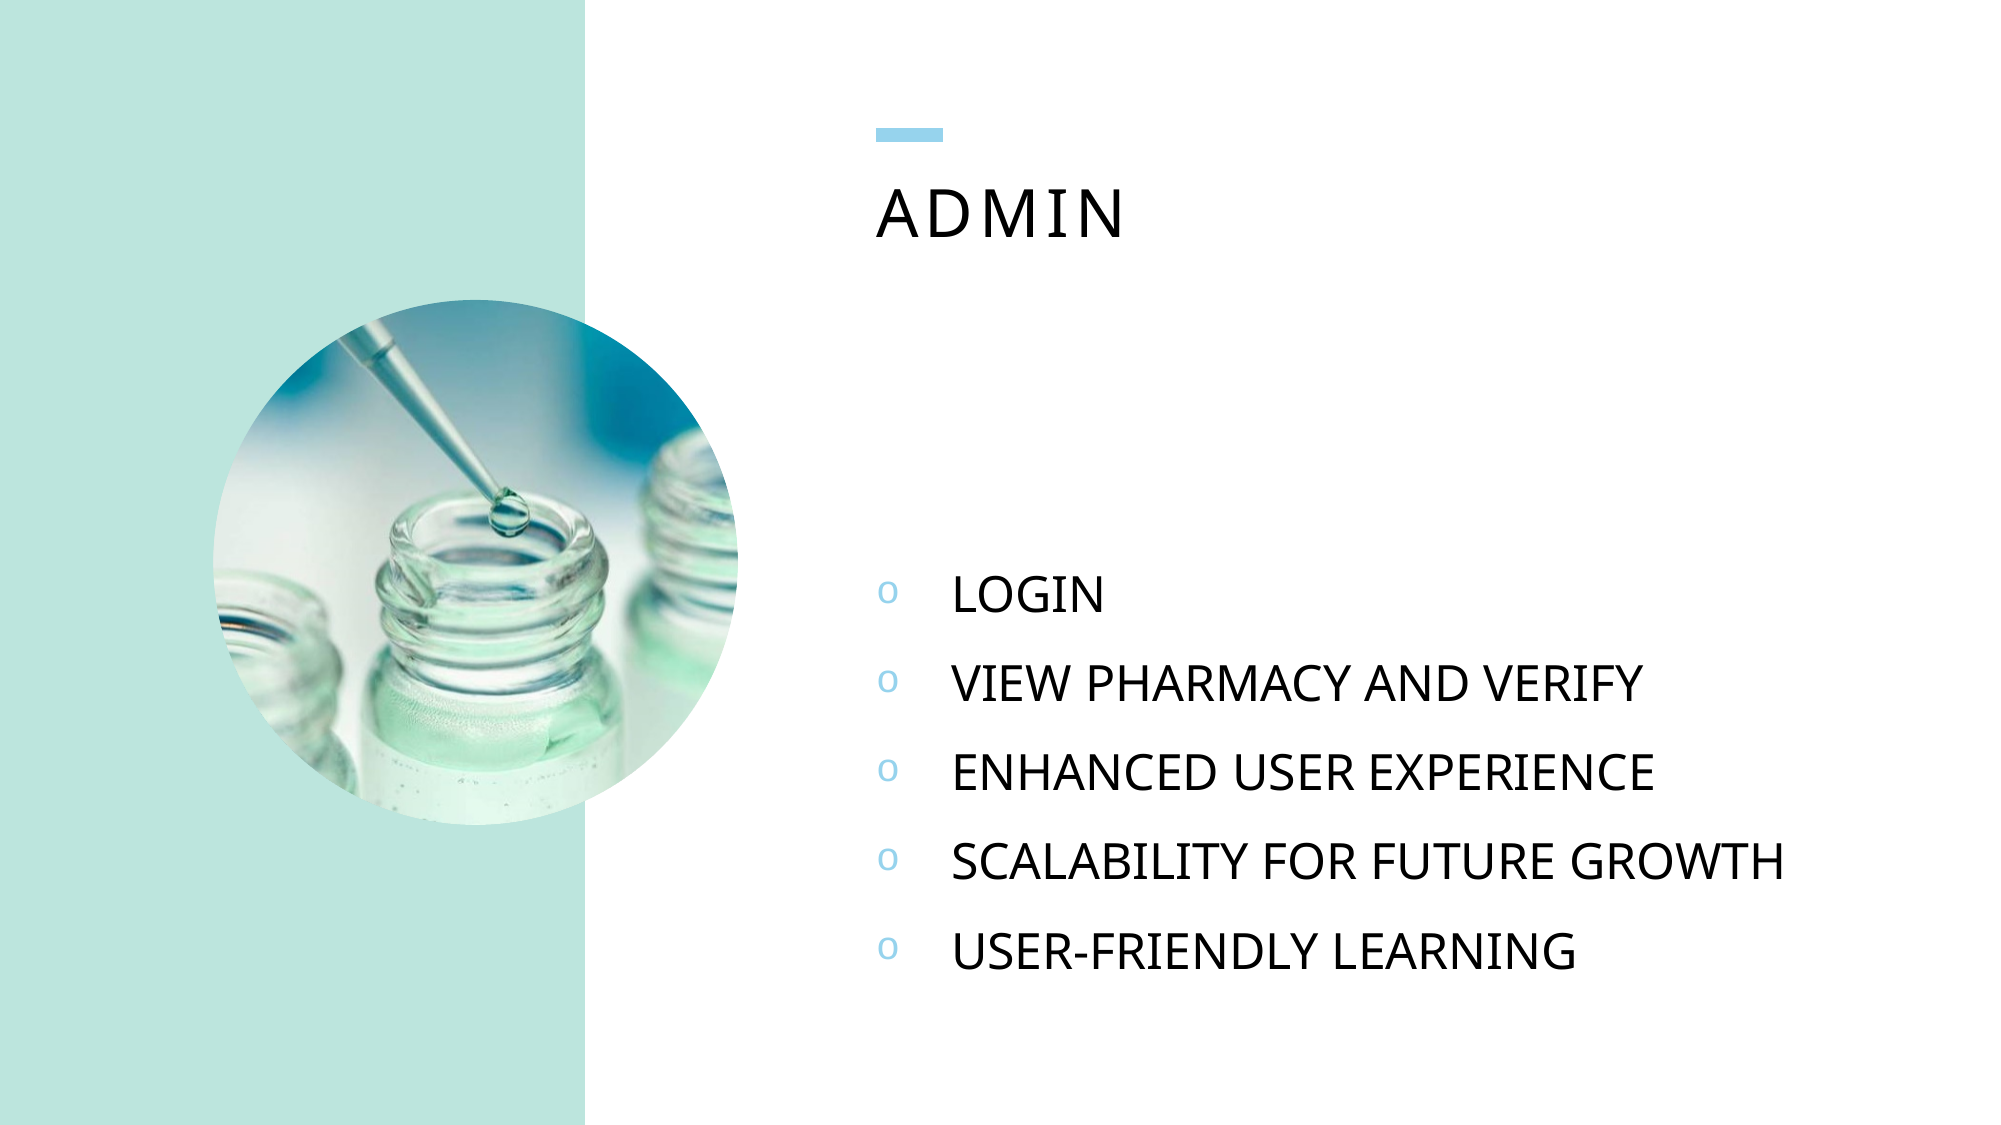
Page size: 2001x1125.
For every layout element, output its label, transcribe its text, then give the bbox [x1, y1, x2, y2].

picture [212, 299, 738, 825]
list LOGIN View PHARMACY AND VERIFY Enhanced user experience Scalability for future growth User-friendly learning [876, 562, 1896, 1013]
title ADMIN [876, 179, 1896, 480]
